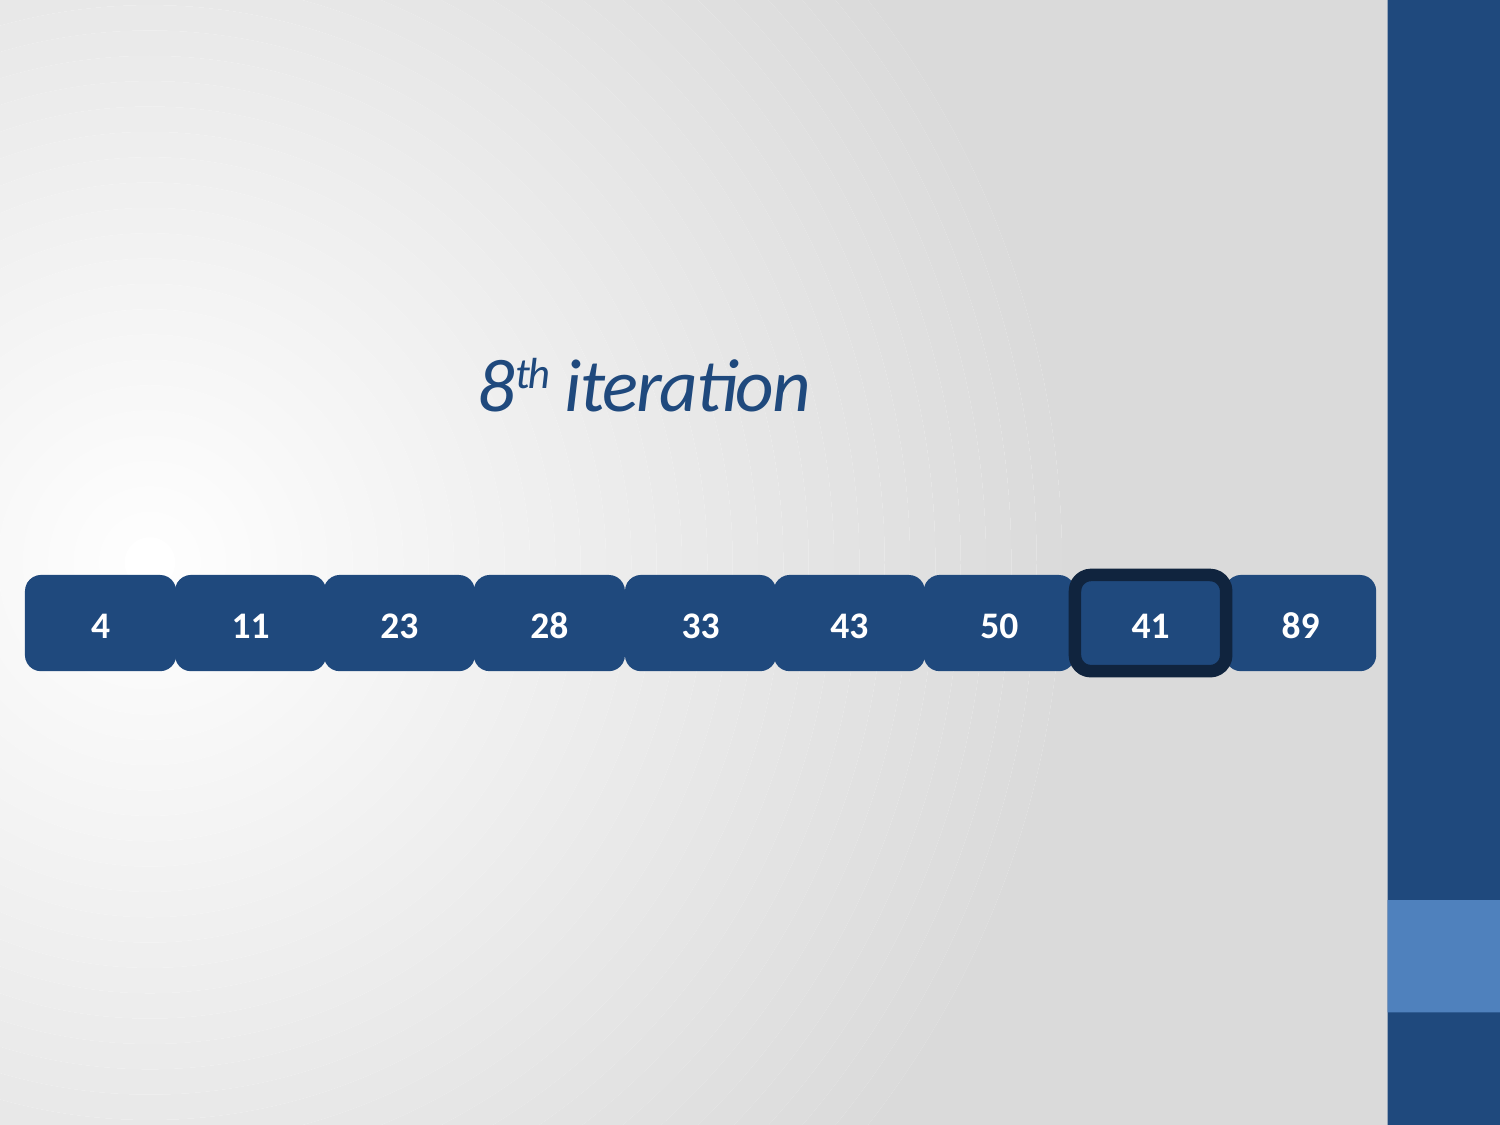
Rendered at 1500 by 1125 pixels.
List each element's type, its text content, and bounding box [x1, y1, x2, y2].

text_box 50 [923, 574, 1075, 672]
text_box 8th iteration [462, 287, 864, 475]
text_box 11 [176, 574, 325, 672]
text_box 33 [624, 574, 777, 672]
text_box 41 [1074, 574, 1227, 672]
text_box 28 [474, 574, 625, 672]
text_box 23 [323, 574, 475, 672]
text_box 89 [1226, 574, 1377, 672]
text_box 43 [775, 574, 924, 672]
text_box 4 [24, 574, 177, 672]
